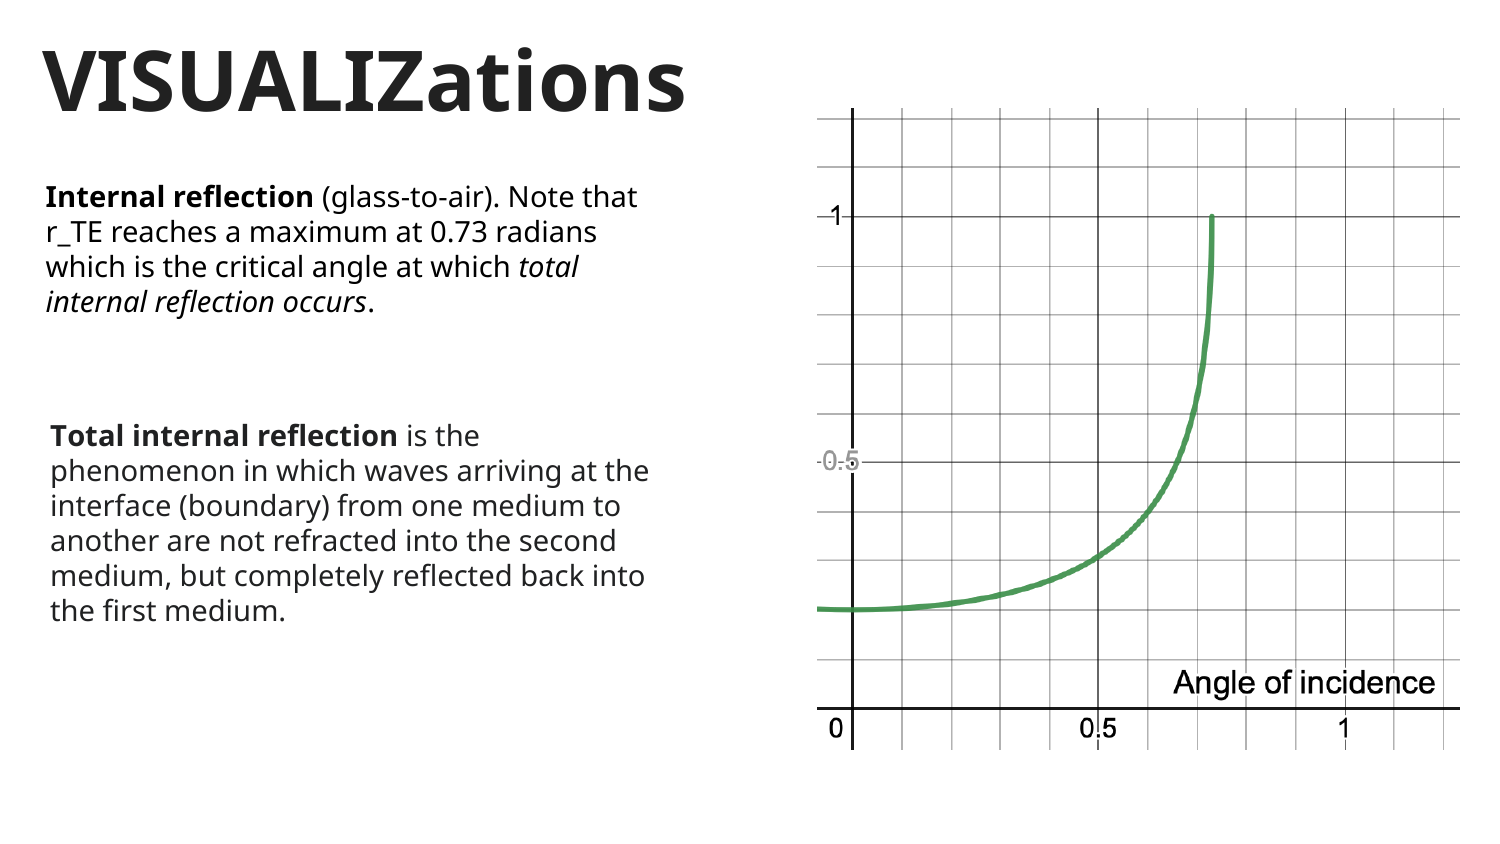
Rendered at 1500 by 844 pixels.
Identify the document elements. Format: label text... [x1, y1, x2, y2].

text_box Internal reflection (glass-to-air). Note that r_TE reaches a maximum at 0.73 radians which is the critical angle at which total internal reflection occurs. [30, 163, 655, 402]
text_box Total internal reflection is the phenomenon in which waves arriving at the interface (boundary) from one medium to another are not refracted into the second medium, but completely reflected back into the first medium. [35, 401, 683, 681]
picture [817, 107, 1460, 750]
title VISUALIZations [27, 12, 1425, 145]
